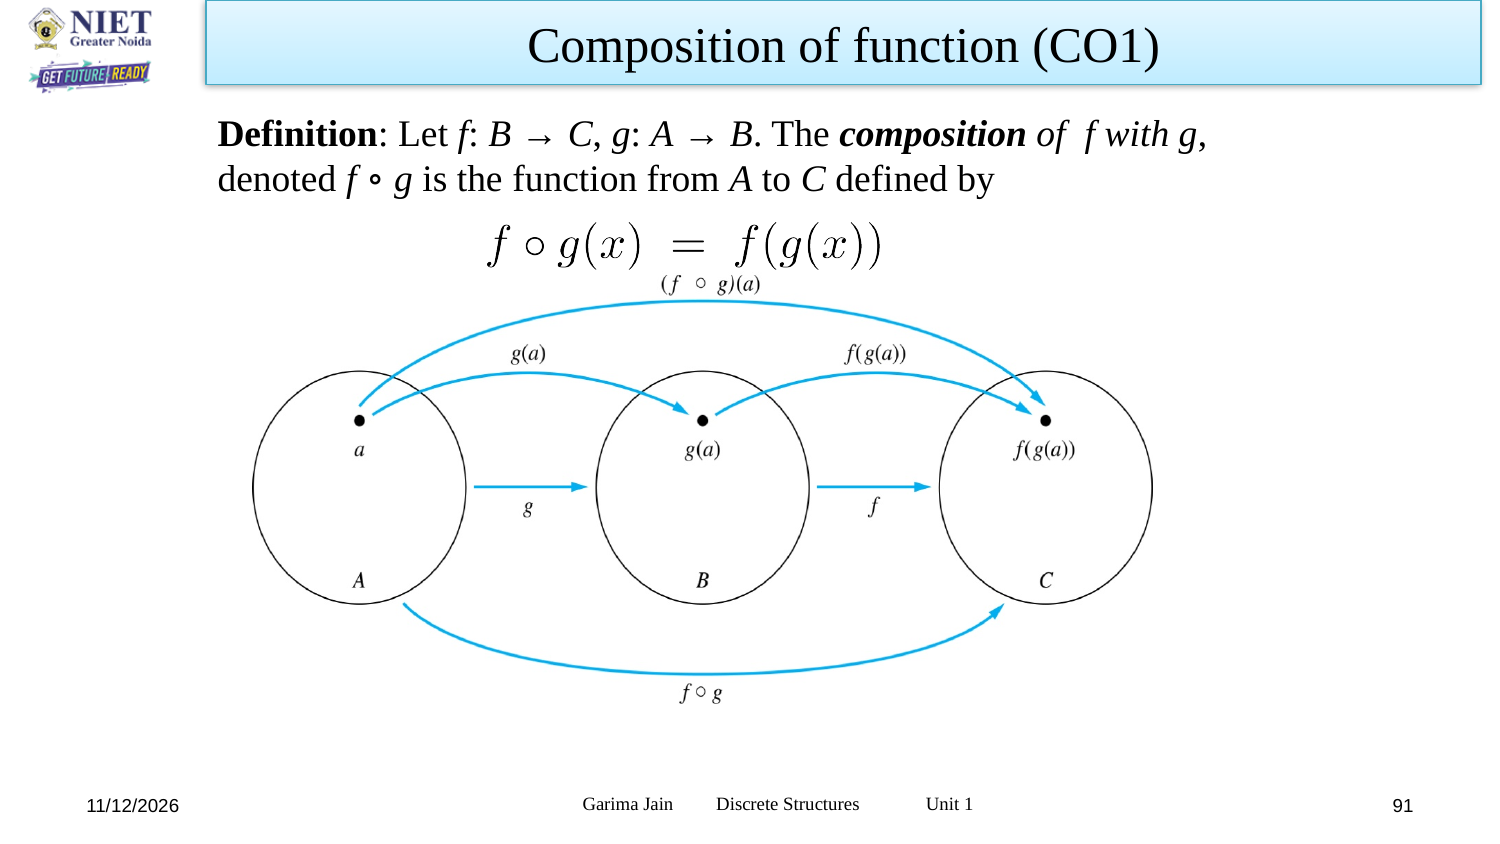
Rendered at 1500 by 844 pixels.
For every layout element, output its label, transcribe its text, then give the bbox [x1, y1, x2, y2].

footer Garima Jain Discrete Structures Unit 1 [468, 780, 1088, 825]
picture [0, 0, 179, 101]
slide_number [75, 782, 425, 827]
text_box Composition of function (CO1) [205, 0, 1482, 85]
list Definition: Let f: B → C, g: A → B. The composition of f with g, denoted f ∘ g is the function from A to C defined by [206, 103, 1332, 694]
slide_number 91 [1074, 782, 1425, 827]
picture [252, 222, 1154, 704]
